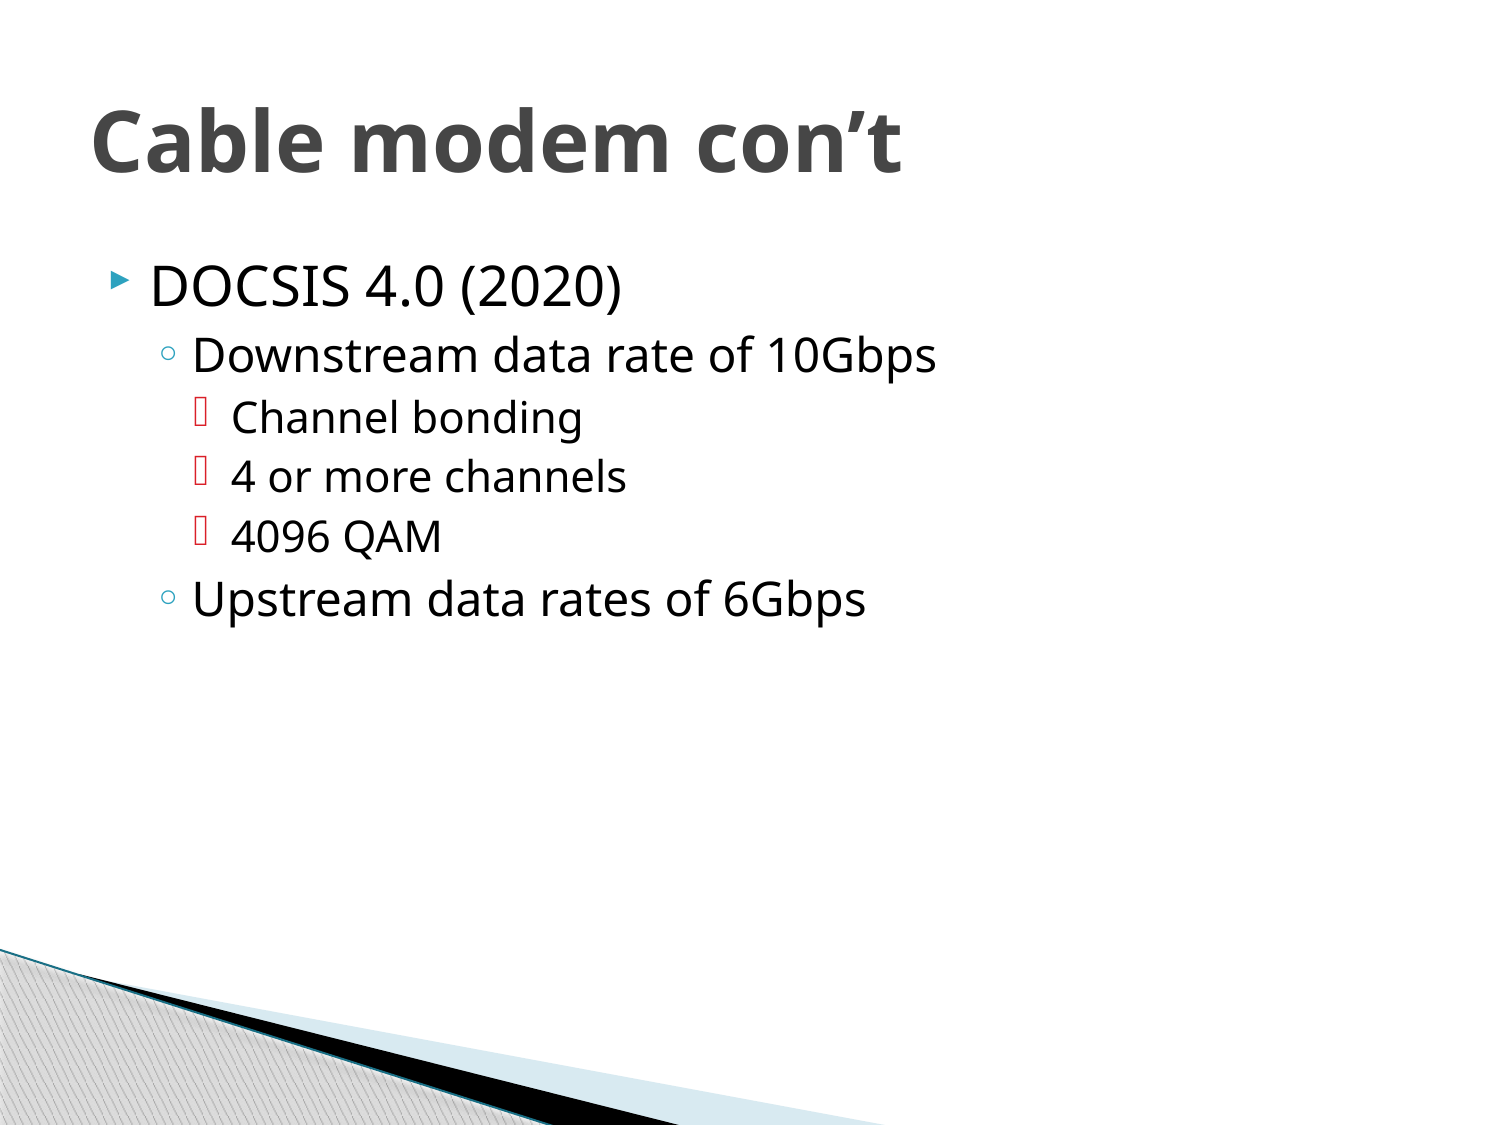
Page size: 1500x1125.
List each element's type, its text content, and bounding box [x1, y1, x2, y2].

title Cable modem con’t [75, 45, 1425, 233]
list DOCSIS 4.0 (2020) Downstream data rate of 10Gbps Channel bonding 4 or more channels 4096 QAM Upstream data rates of 6Gbps [75, 243, 1425, 986]
